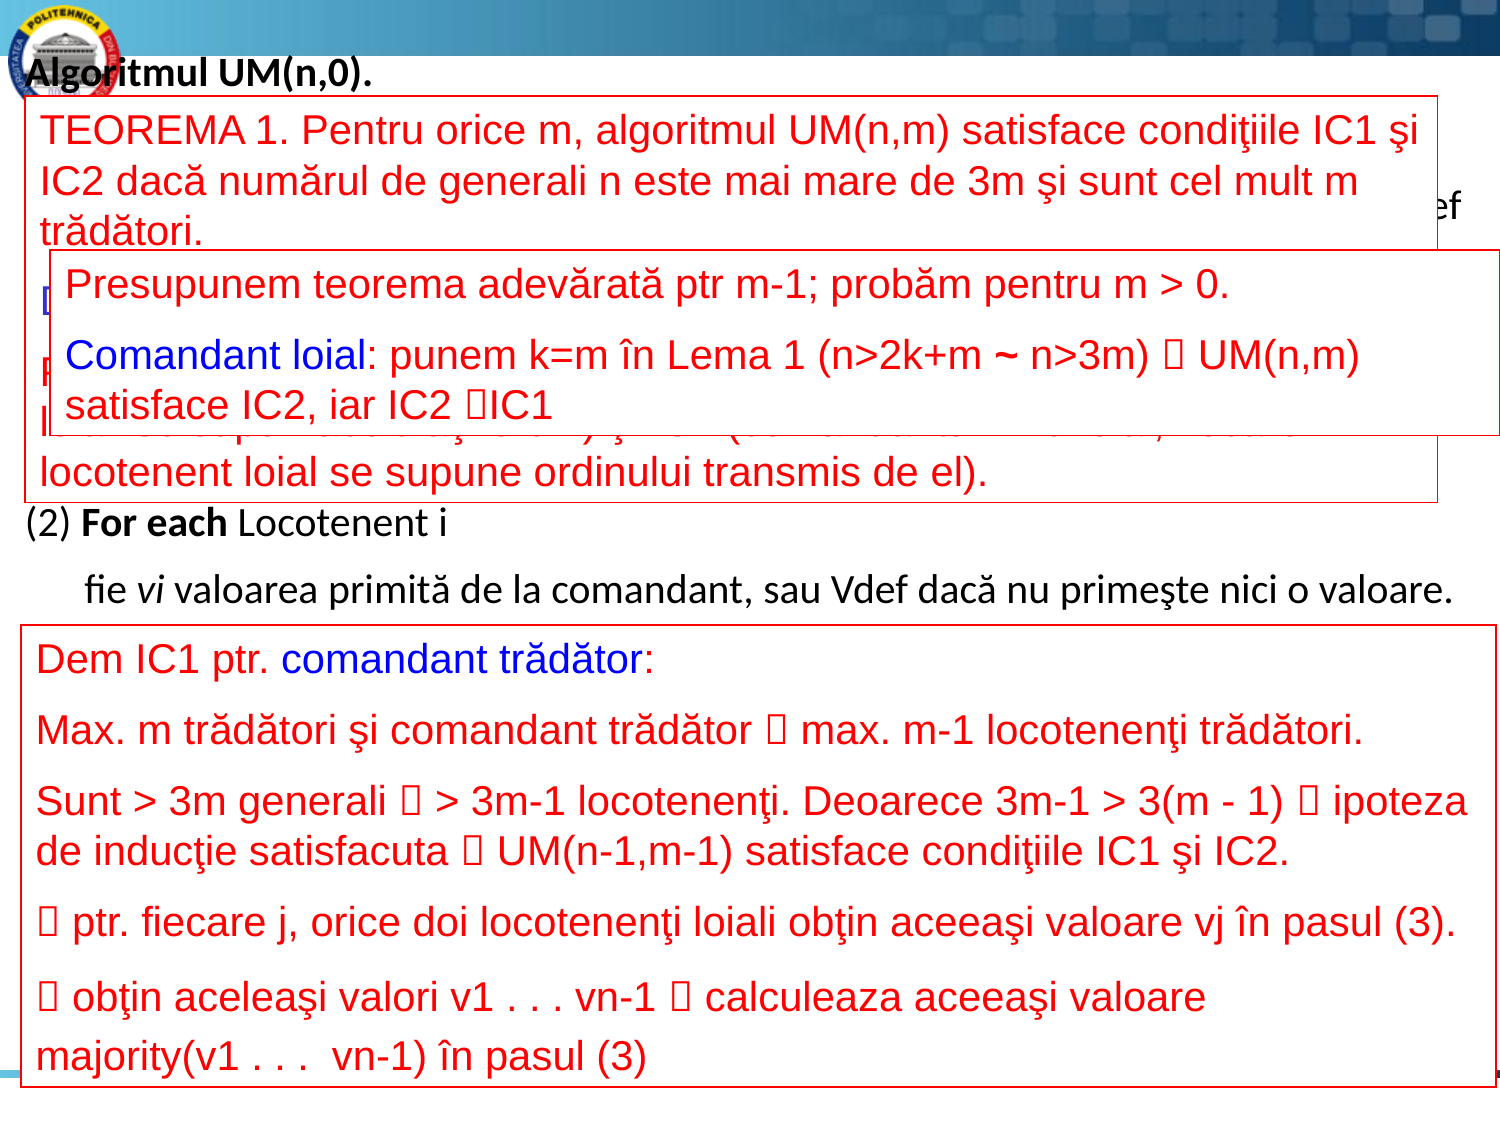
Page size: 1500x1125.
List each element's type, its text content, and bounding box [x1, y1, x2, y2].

picture [0, 1070, 20, 1078]
text_box TEOREMA 1. Pentru orice m, algoritmul UM(n,m) satisface condiţiile IC1 şi IC2 dacă numărul de generali n este mai mare de 3m şi sunt cel mult m trădători. Demonstraţia prin inducţie după m. Pentru m=0 (nu sunt trădători), UM(n,m) satisface IC1 (toţi locotenenţii loiali se supun aceluiaşi ordin) şi IC2 (comandantul fiind loial, fiecare locotenent loial se supune ordinului transmis de el). [24, 95, 1438, 503]
list Algoritmul UM(n,0). (1) Comandantul trimite valoarea sa fiecărui locotenent. (2) Fiecare locotenent foloseşte valoarea primită de la comandant, sau foloseşte Vdef dacă nu primeşte nici o valoare. Algoritmul UM(n,m), m > 0. (1) Comandantul trimite valoarea sa fiecărui locotenent. (2) For each Locotenent i fie vi valoarea primită de la comandant, sau Vdef dacă nu primeşte nici o valoare. Locotenentul i acţionează drept comandant şi trimite valoarea vi fiecăruia din ceilalţi n - 2 locotenenţi folosind UM(n - 1,m - 1) (3) For each i and each j <> i fie vj valoarea pe care Locotenentul i o primeşte de la Locotenentul j în pasul (2) (folosind Algoritmul UM(n - 1, m - 1)), sau Vdef dacă nu primeşte nici o valoare. Locotenentul i foloseşte valoarea majority (v1 . . . . . vn-1 ). [24, 37, 1475, 249]
text_box Presupunem teorema adevărată ptr m-1; probăm pentru m > 0. Comandant loial: punem k=m în Lema 1 (n>2k+m ~ n>3m)  UM(n,m) satisface IC2, iar IC2 IC1 [50, 249, 1500, 436]
list Algoritmul UM(n,0). (1) Comandantul trimite valoarea sa fiecărui locotenent. (2) Fiecare locotenent foloseşte valoarea primită de la comandant, sau foloseşte Vdef dacă nu primeşte nici o valoare. Algoritmul UM(n,m), m > 0. (1) Comandantul trimite valoarea sa fiecărui locotenent. (2) For each Locotenent i fie vi valoarea primită de la comandant, sau Vdef dacă nu primeşte nici o valoare. Locotenentul i acţionează drept comandant şi trimite valoarea vi fiecăruia din ceilalţi n - 2 locotenenţi folosind UM(n - 1,m - 1) (3) For each i and each j <> i fie vj valoarea pe care Locotenentul i o primeşte de la Locotenentul j în pasul (2) (folosind Algoritmul UM(n - 1, m - 1)), sau Vdef dacă nu primeşte nici o valoare. Locotenentul i foloseşte valoarea majority (v1 . . . . . vn-1 ). [24, 436, 1475, 624]
picture [0, 0, 1500, 118]
text_box Dem IC1 ptr. comandant trădător: Max. m trădători şi comandant trădător  max. m-1 locotenenţi trădători. Sunt > 3m generali  > 3m-1 locotenenţi. Deoarece 3m-1 > 3(m - 1)  ipoteza de inducţie satisfacuta  UM(n-1,m-1) satisface condiţiile IC1 şi IC2.  ptr. fiecare j, orice doi locotenenţi loiali obţin aceeaşi valoare vj în pasul (3).  obţin aceleaşi valori v1 . . . vn-1  calculeaza aceeaşi valoare majority(v1 . . . vn-1) în pasul (3) [20, 624, 1496, 1088]
